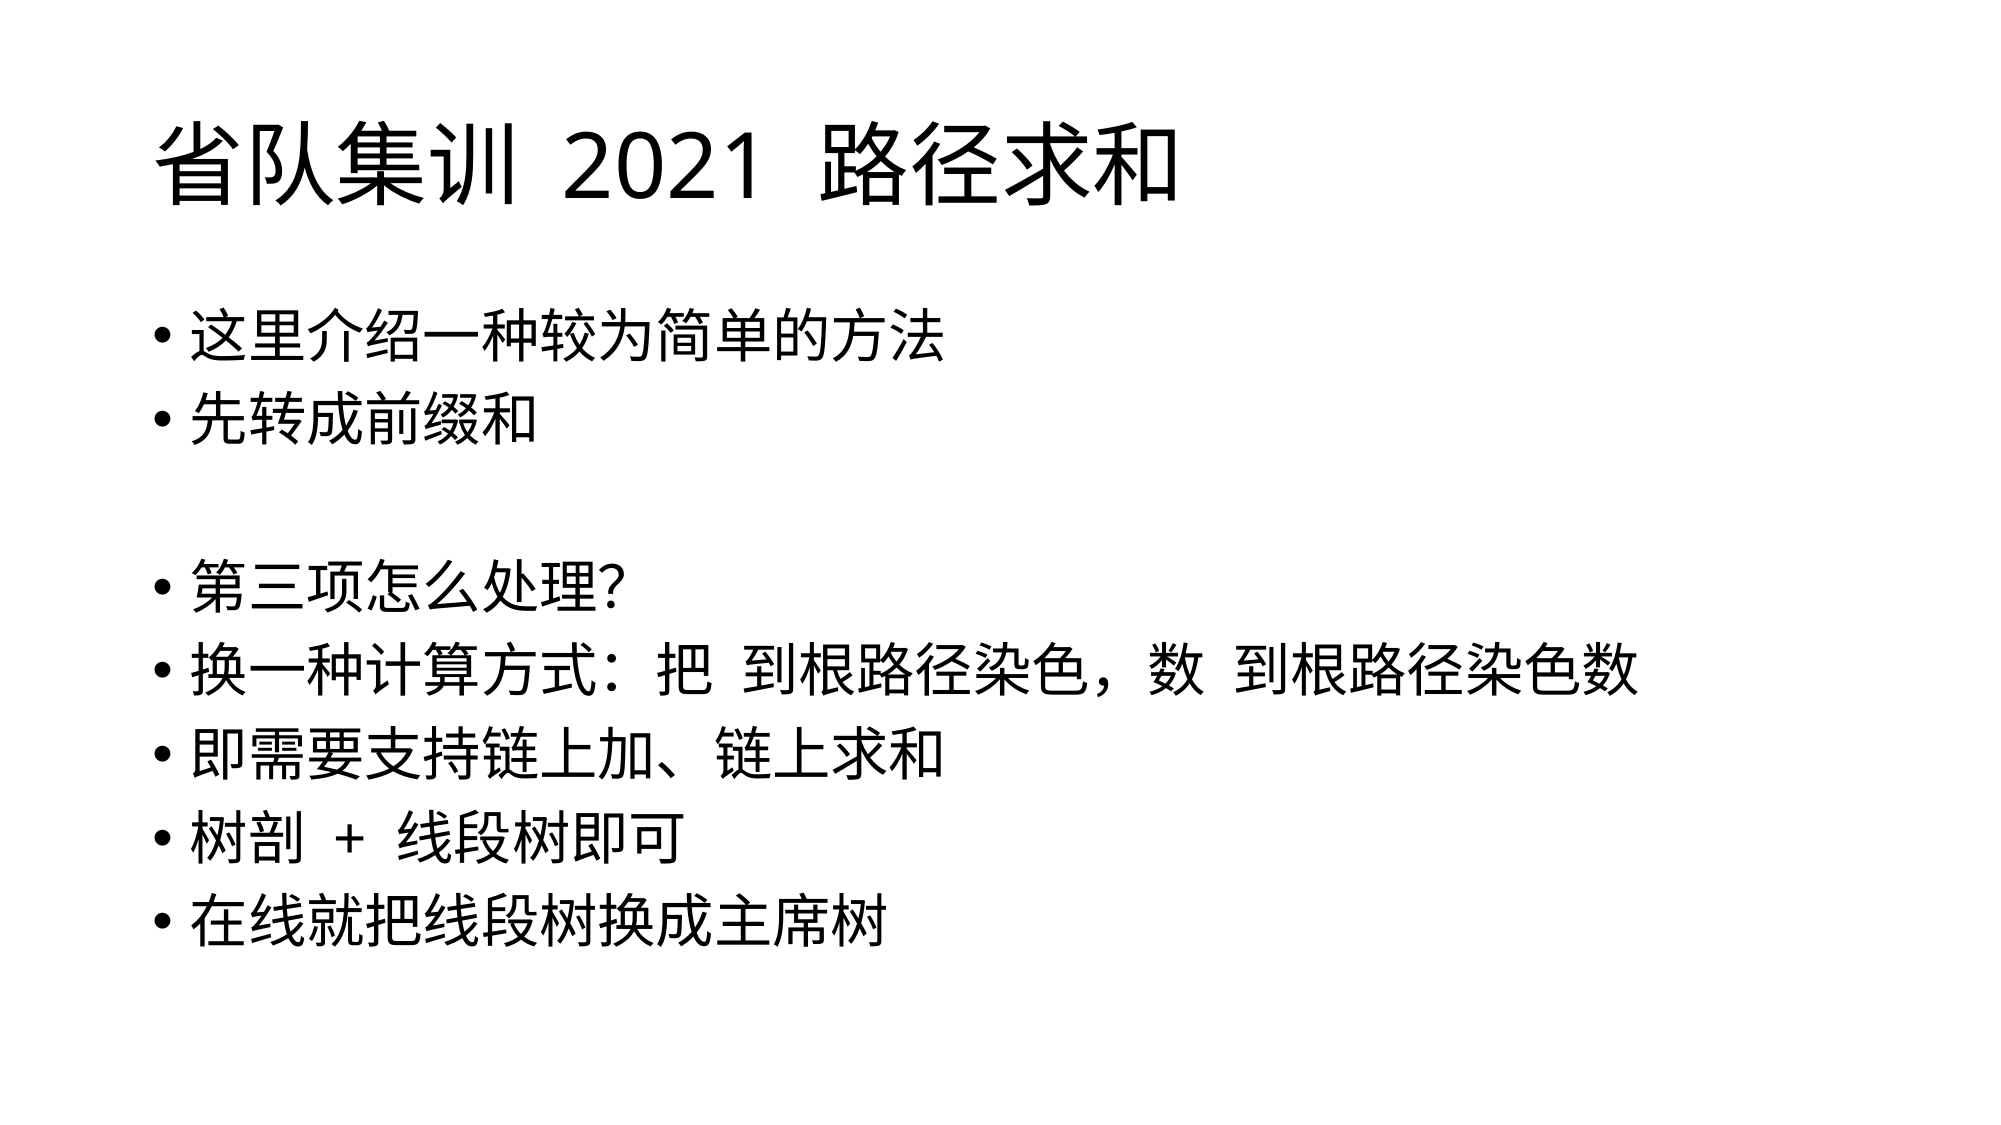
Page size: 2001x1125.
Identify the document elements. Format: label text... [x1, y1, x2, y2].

title 省队集训 2021 路径求和 [137, 59, 1863, 278]
